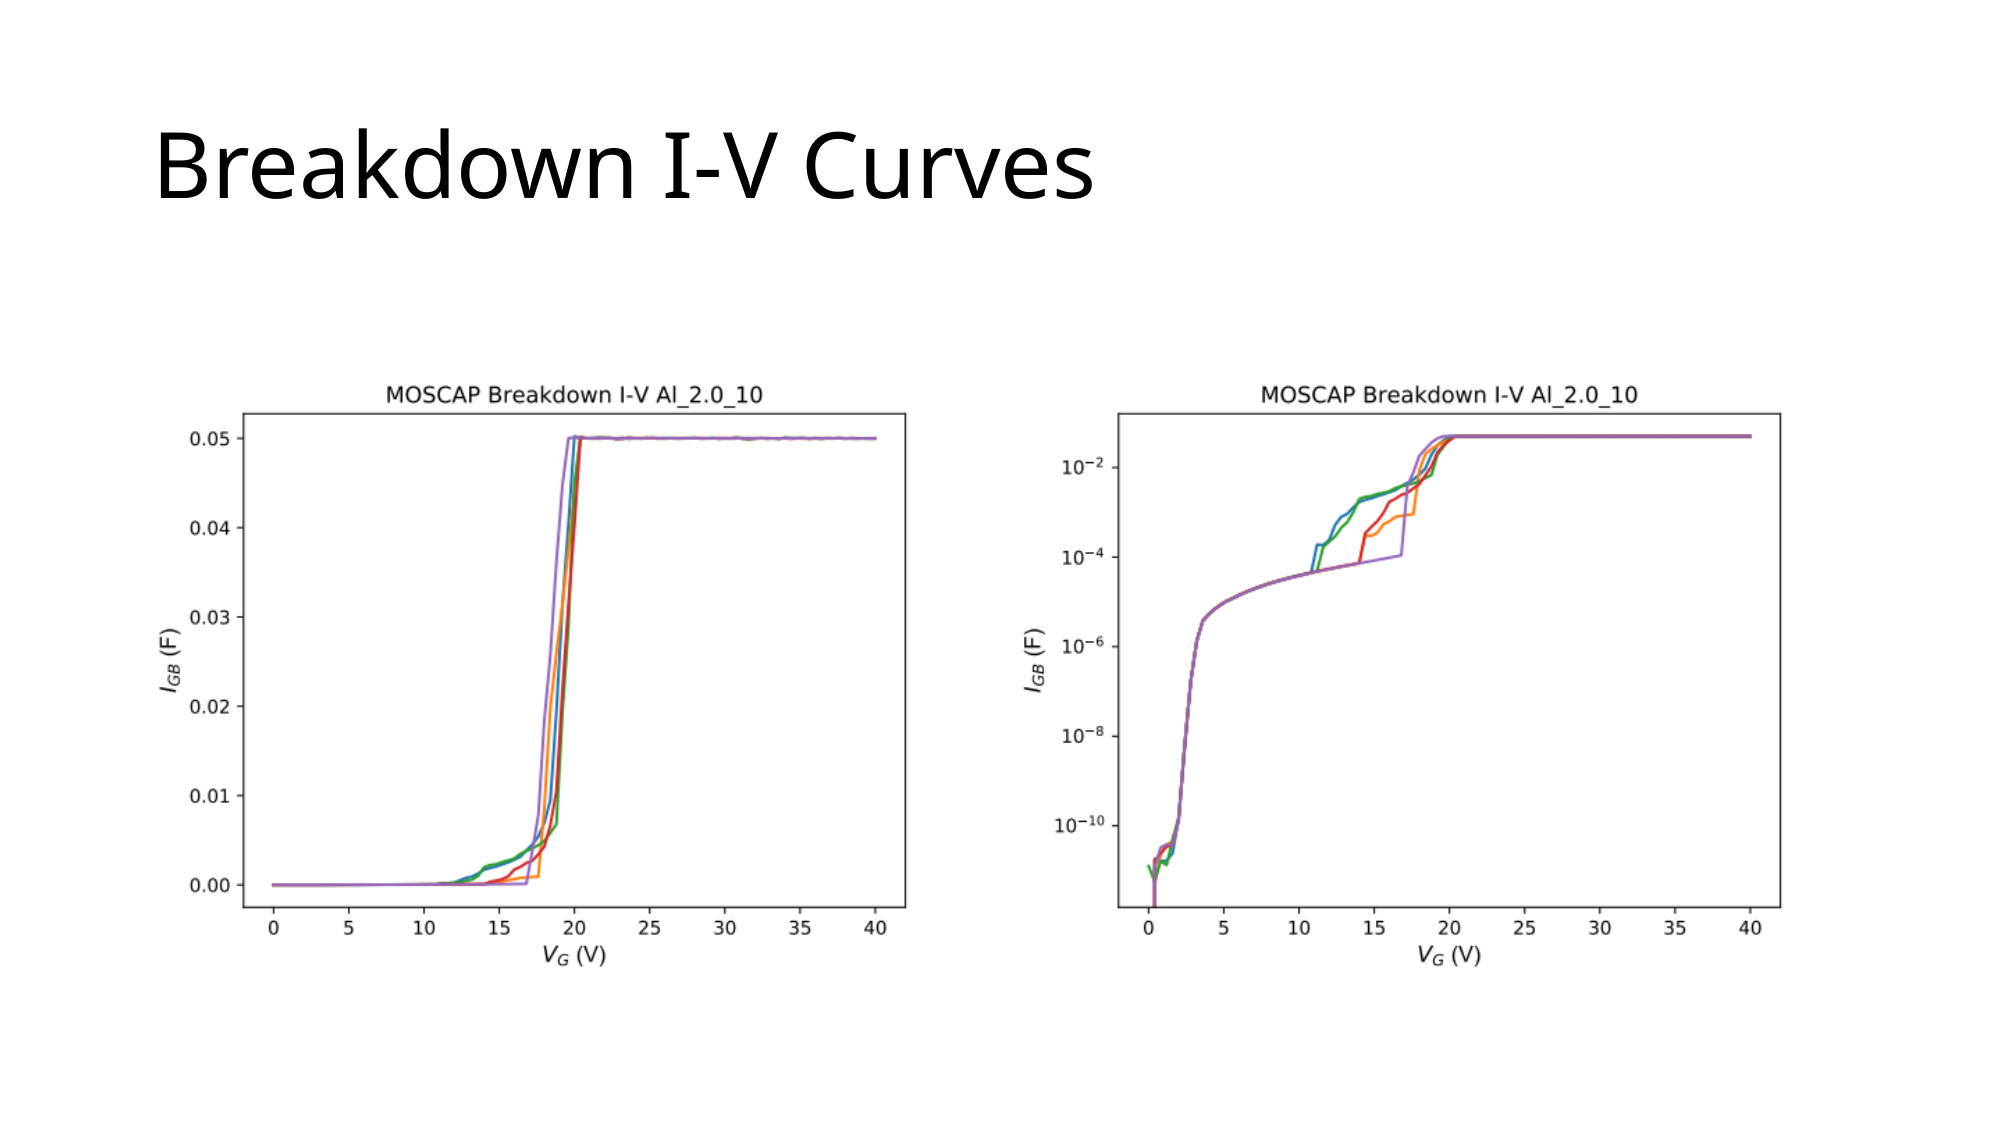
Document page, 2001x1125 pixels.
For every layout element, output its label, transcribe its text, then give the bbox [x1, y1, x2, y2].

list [1012, 337, 1863, 976]
title Breakdown I-V Curves [137, 59, 1863, 278]
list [137, 337, 988, 976]
